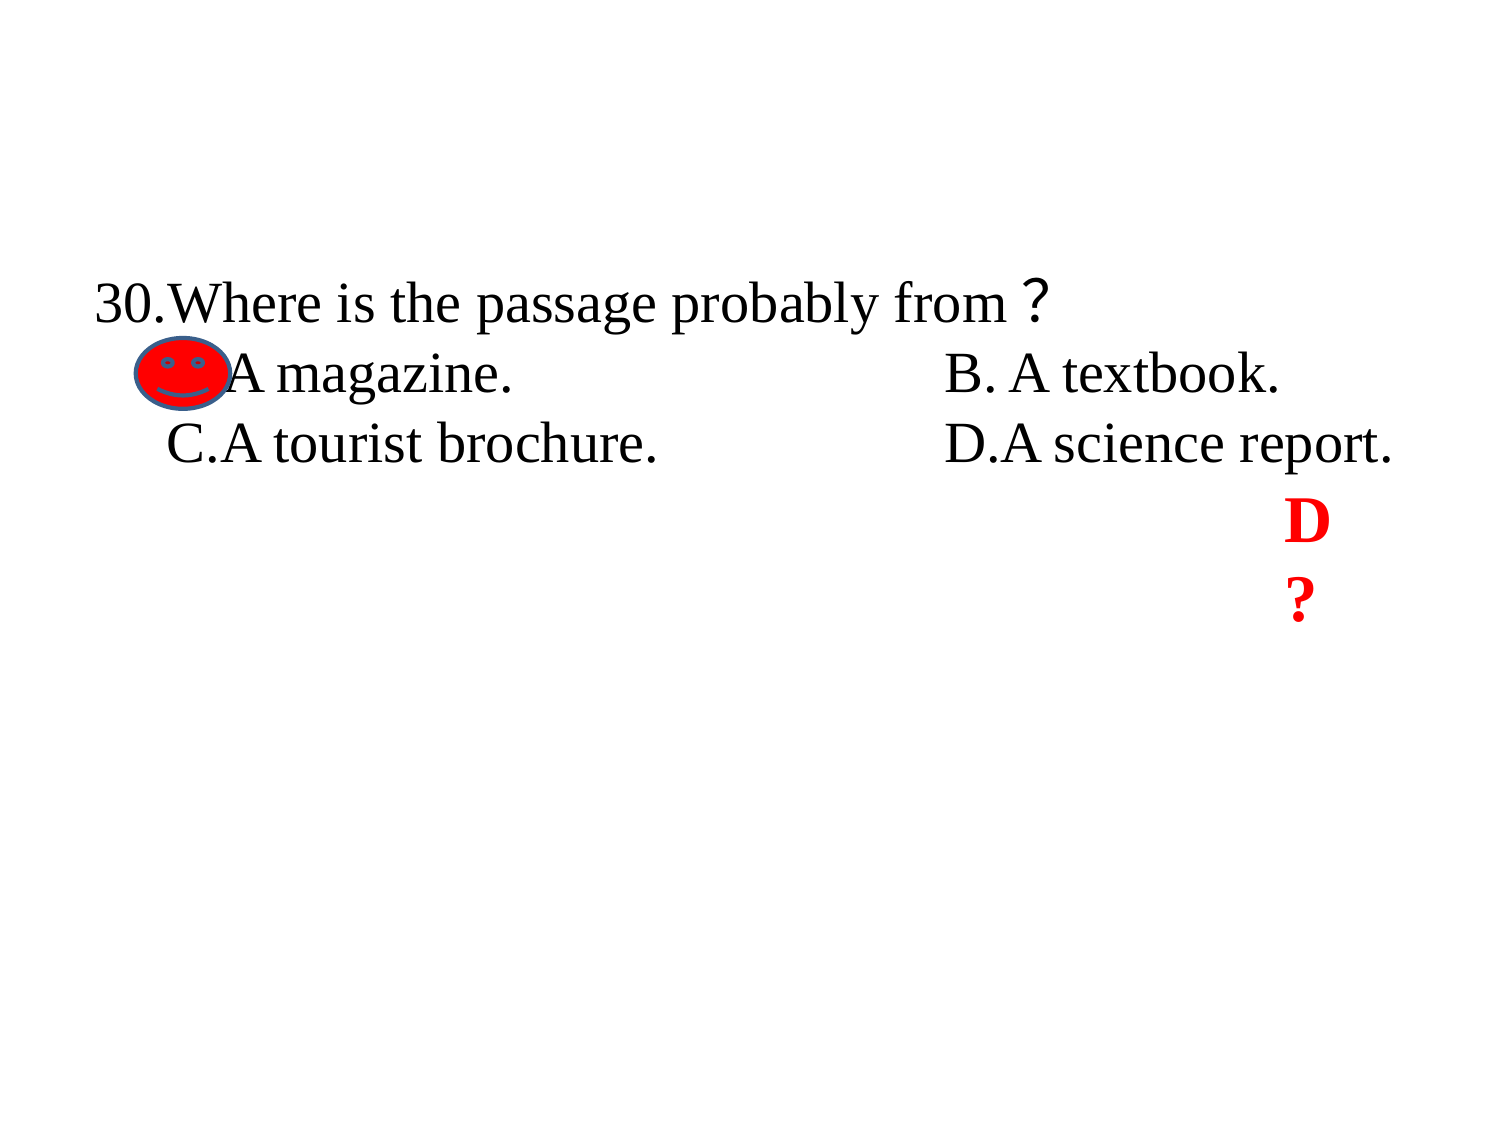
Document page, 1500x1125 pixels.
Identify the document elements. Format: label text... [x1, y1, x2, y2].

text_box D ? [1269, 467, 1397, 643]
text_box [133, 335, 233, 411]
text_box 30.Where is the passage probably from？ A.A magazine. B. A textbook. C.A tourist brochure. D.A science report. [29, 256, 1444, 482]
